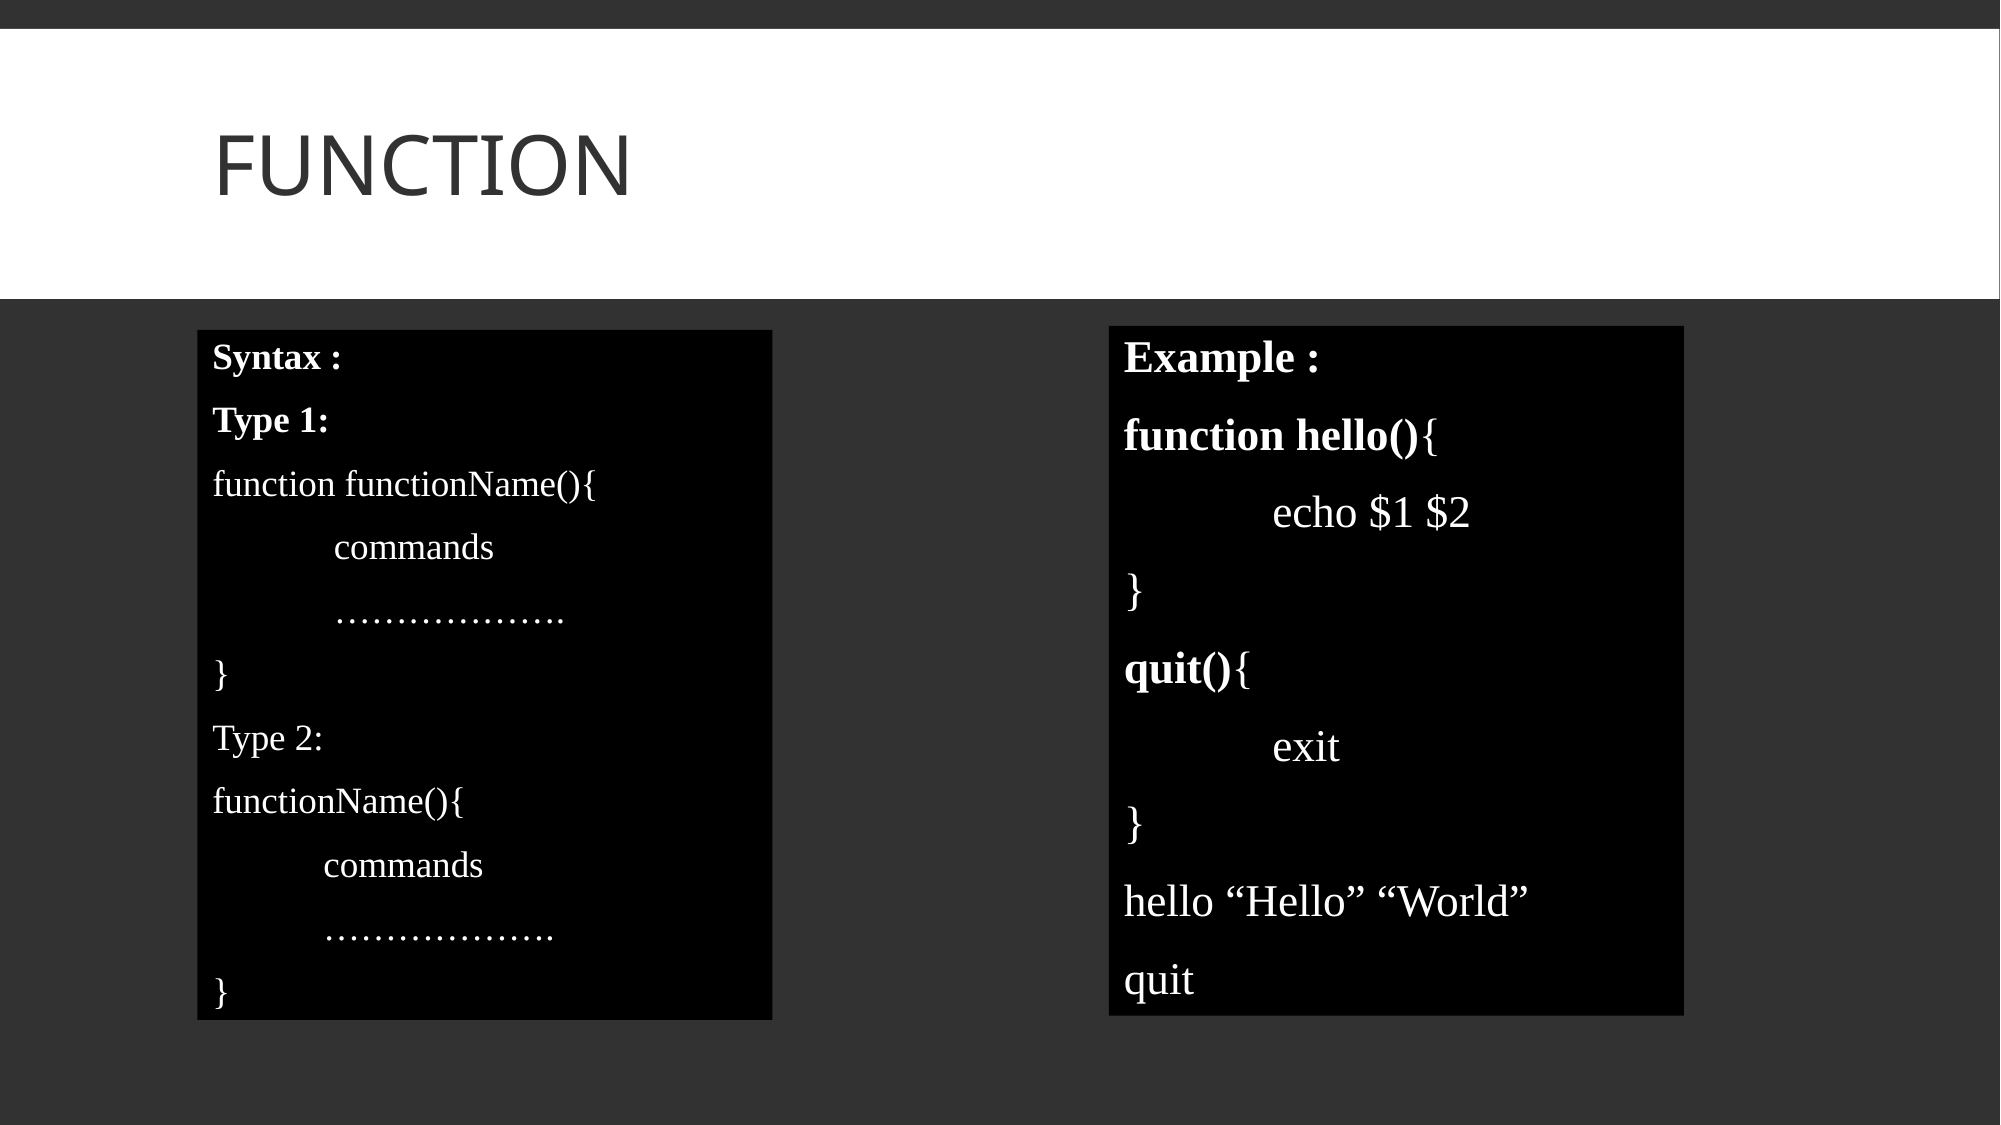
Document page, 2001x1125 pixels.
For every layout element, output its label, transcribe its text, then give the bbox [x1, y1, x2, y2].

list Syntax : Type 1: function functionName(){ commands ………………. } Type 2: functionName(){ commands ………………. } [197, 329, 773, 1020]
title Function [197, 46, 1803, 295]
text_box Example : function hello(){ echo $1 $2 } quit(){ exit } hello “Hello” “World” quit [1108, 325, 1684, 1016]
